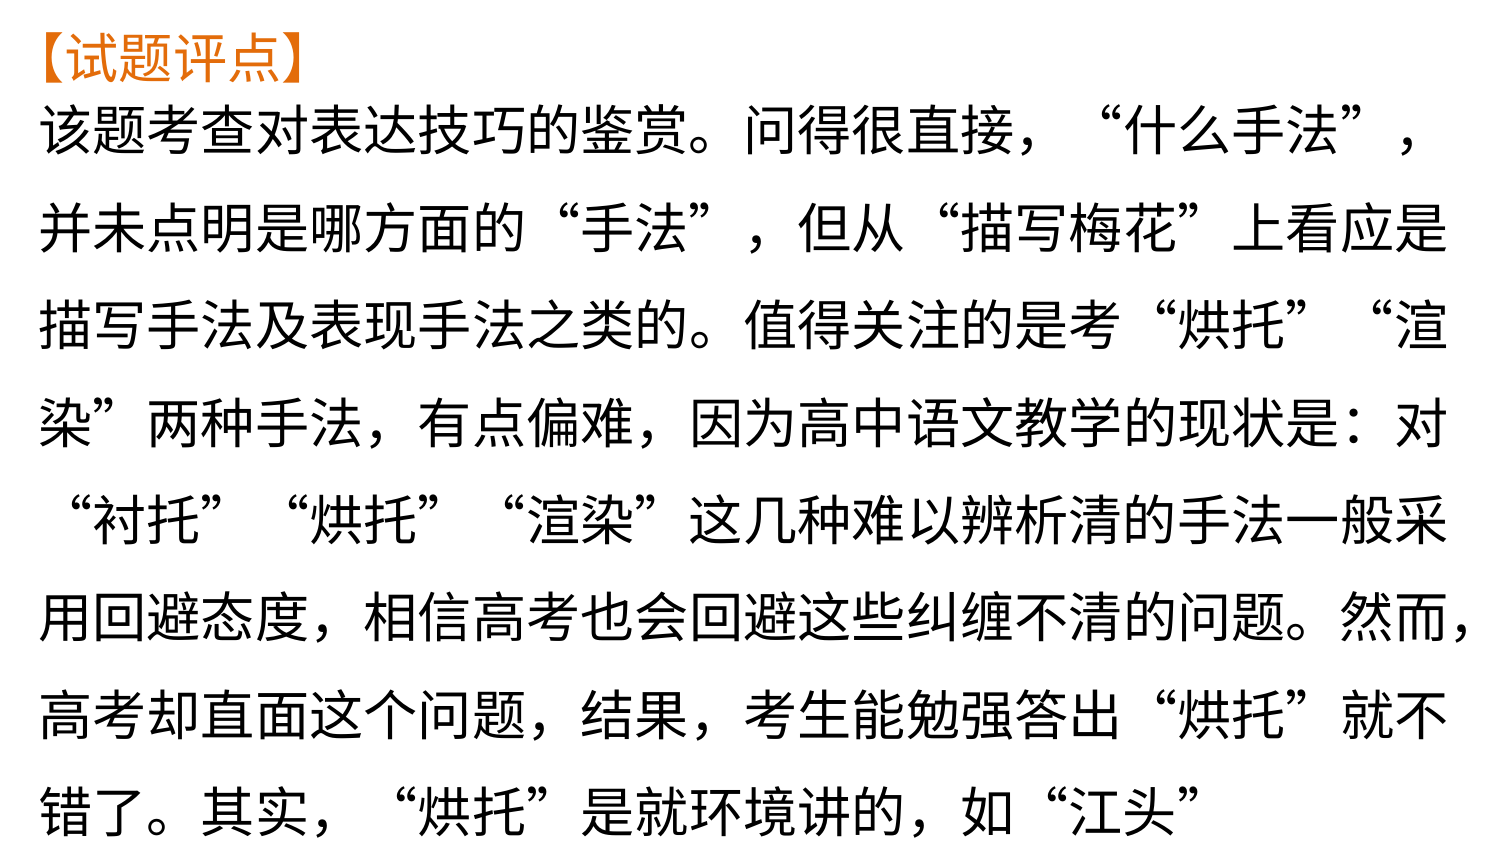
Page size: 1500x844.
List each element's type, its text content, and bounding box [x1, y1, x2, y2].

text_box 【试题评点】 [0, 0, 351, 97]
text_box 该题考查对表达技巧的鉴赏。问得很直接，“什么手法”，并未点明是哪方面的“手法”，但从“描写梅花”上看应是描写手法及表现手法之类的。值得关注的是考“烘托”“渲染”两种手法，有点偏难，因为高中语文教学的现状是：对“衬托”“烘托”“渲染”这几种难以辨析清的手法一般采用回避态度，相信高考也会回避这些纠缠不清的问题。然而，高考却直面这个问题，结果，考生能勉强答出“烘托”就不错了。其实，“烘托”是就环境讲的，如“江头” [23, 56, 1471, 844]
